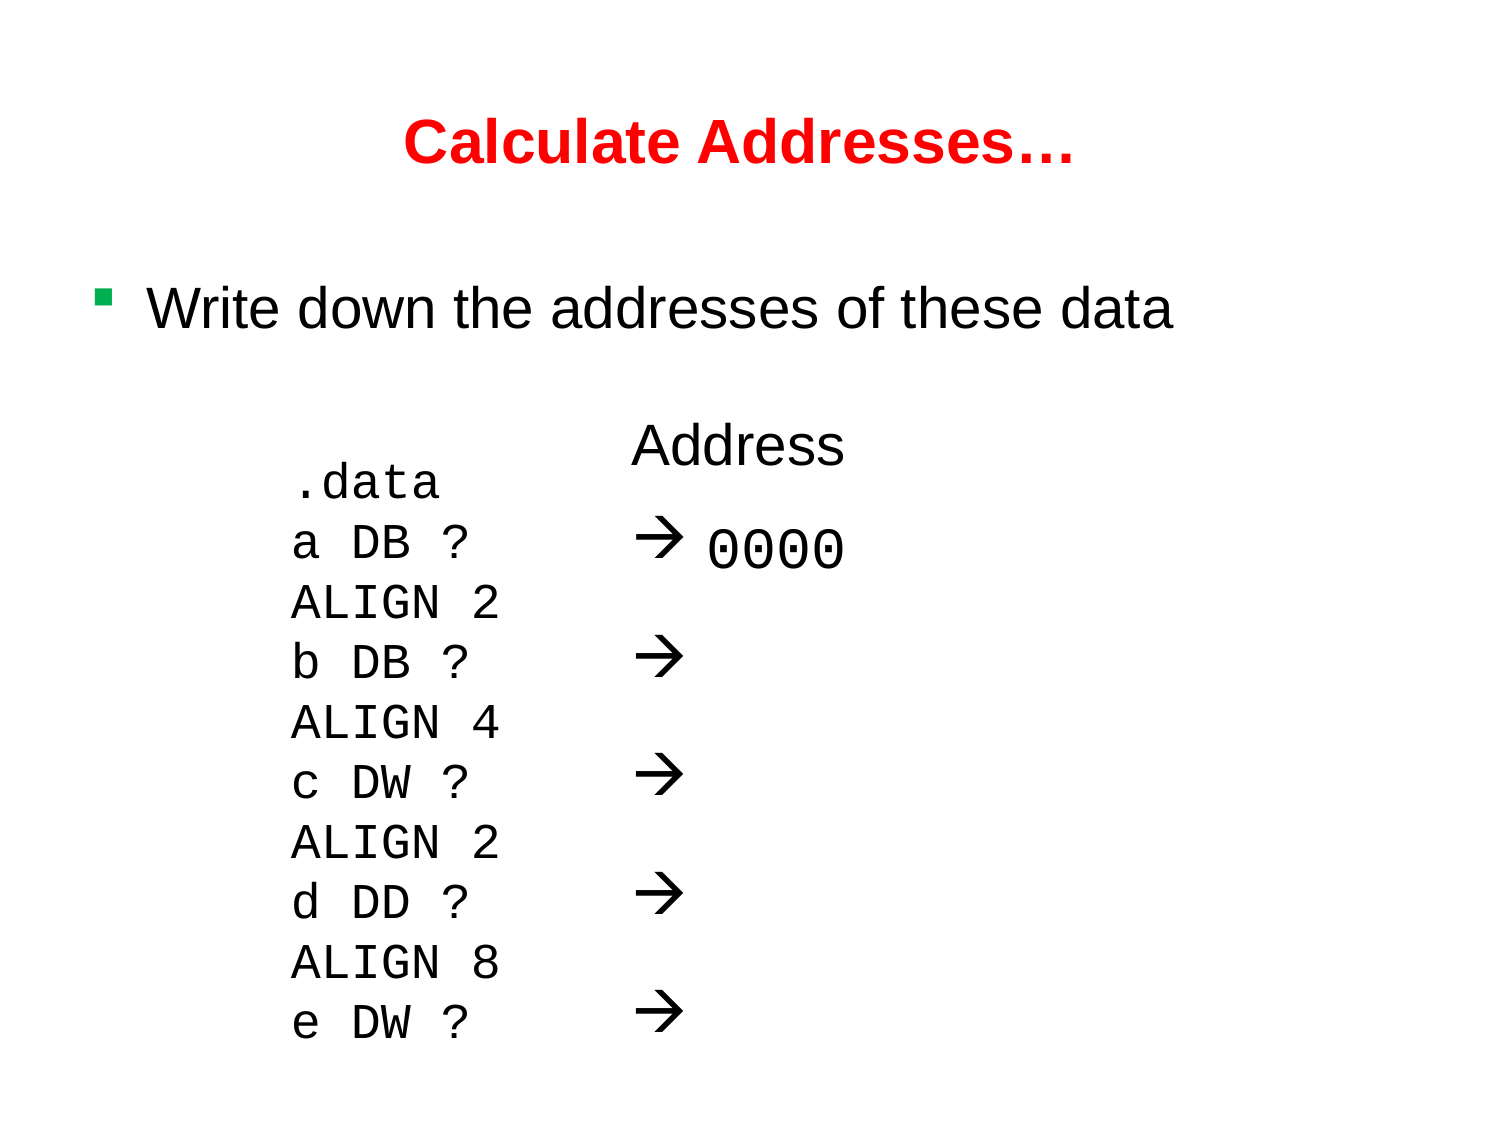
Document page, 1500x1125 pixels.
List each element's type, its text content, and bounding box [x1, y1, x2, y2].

text_box [616, 739, 756, 825]
text_box .data a DB ? ALIGN 2 b DB ? ALIGN 4 c DW ? ALIGN 2 d DD ? ALIGN 8 e DW ? [276, 441, 516, 1057]
title Calculate Addresses… [75, 45, 1425, 233]
text_box Address [616, 399, 861, 485]
text_box [616, 976, 756, 1062]
text_box [616, 858, 756, 943]
text_box [616, 621, 756, 706]
list Write down the addresses of these data [75, 262, 1425, 1005]
text_box 0000 [616, 502, 862, 588]
